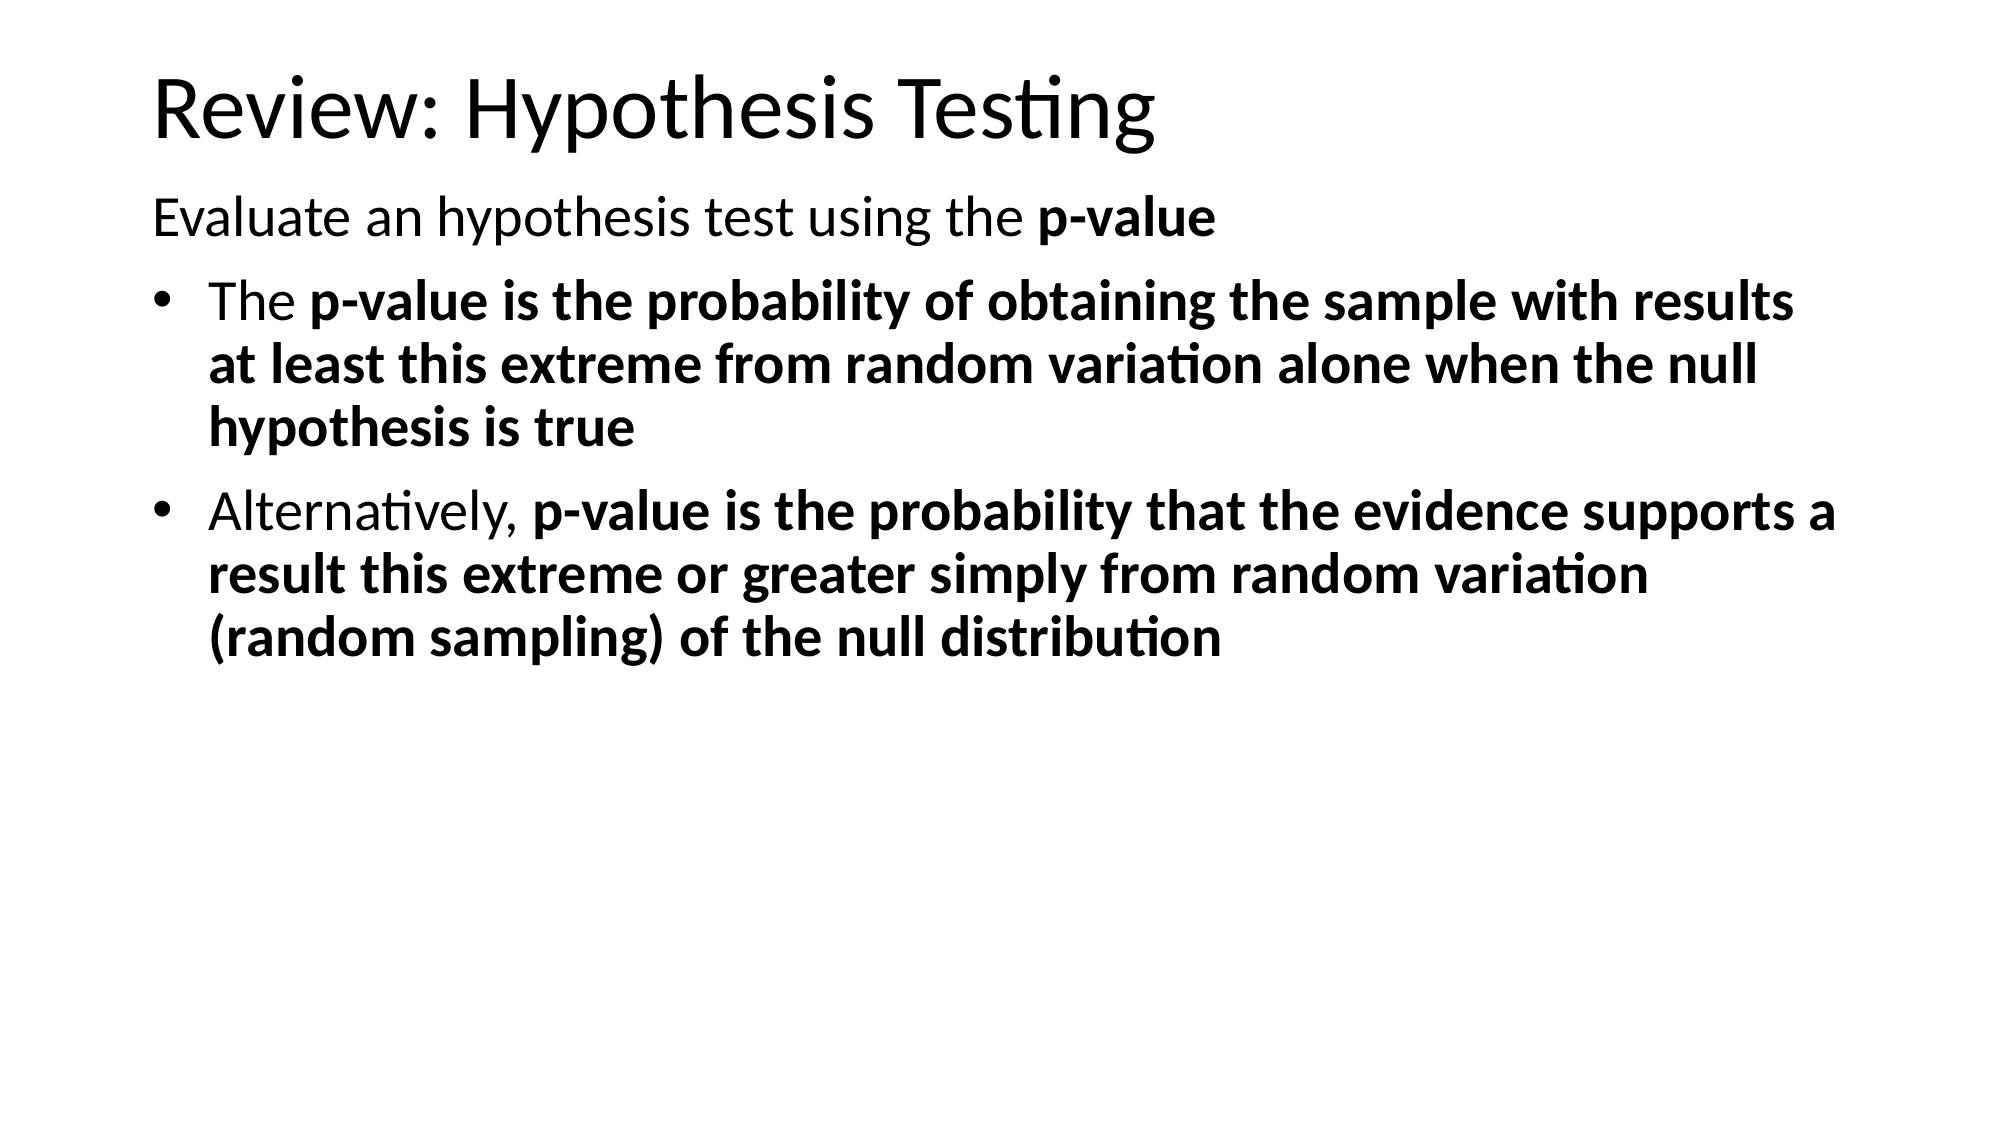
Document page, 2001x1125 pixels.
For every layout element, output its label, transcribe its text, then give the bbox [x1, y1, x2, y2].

text_box Review: Hypothesis Testing [137, 0, 1863, 218]
list Evaluate an hypothesis test using the p-value The p-value is the probability of obtaining the sample with results at least this extreme from random variation alone when the null hypothesis is true Alternatively, p-value is the probability that the evidence supports a result this extreme or greater simply from random variation (random sampling) of the null distribution [137, 218, 1863, 1059]
